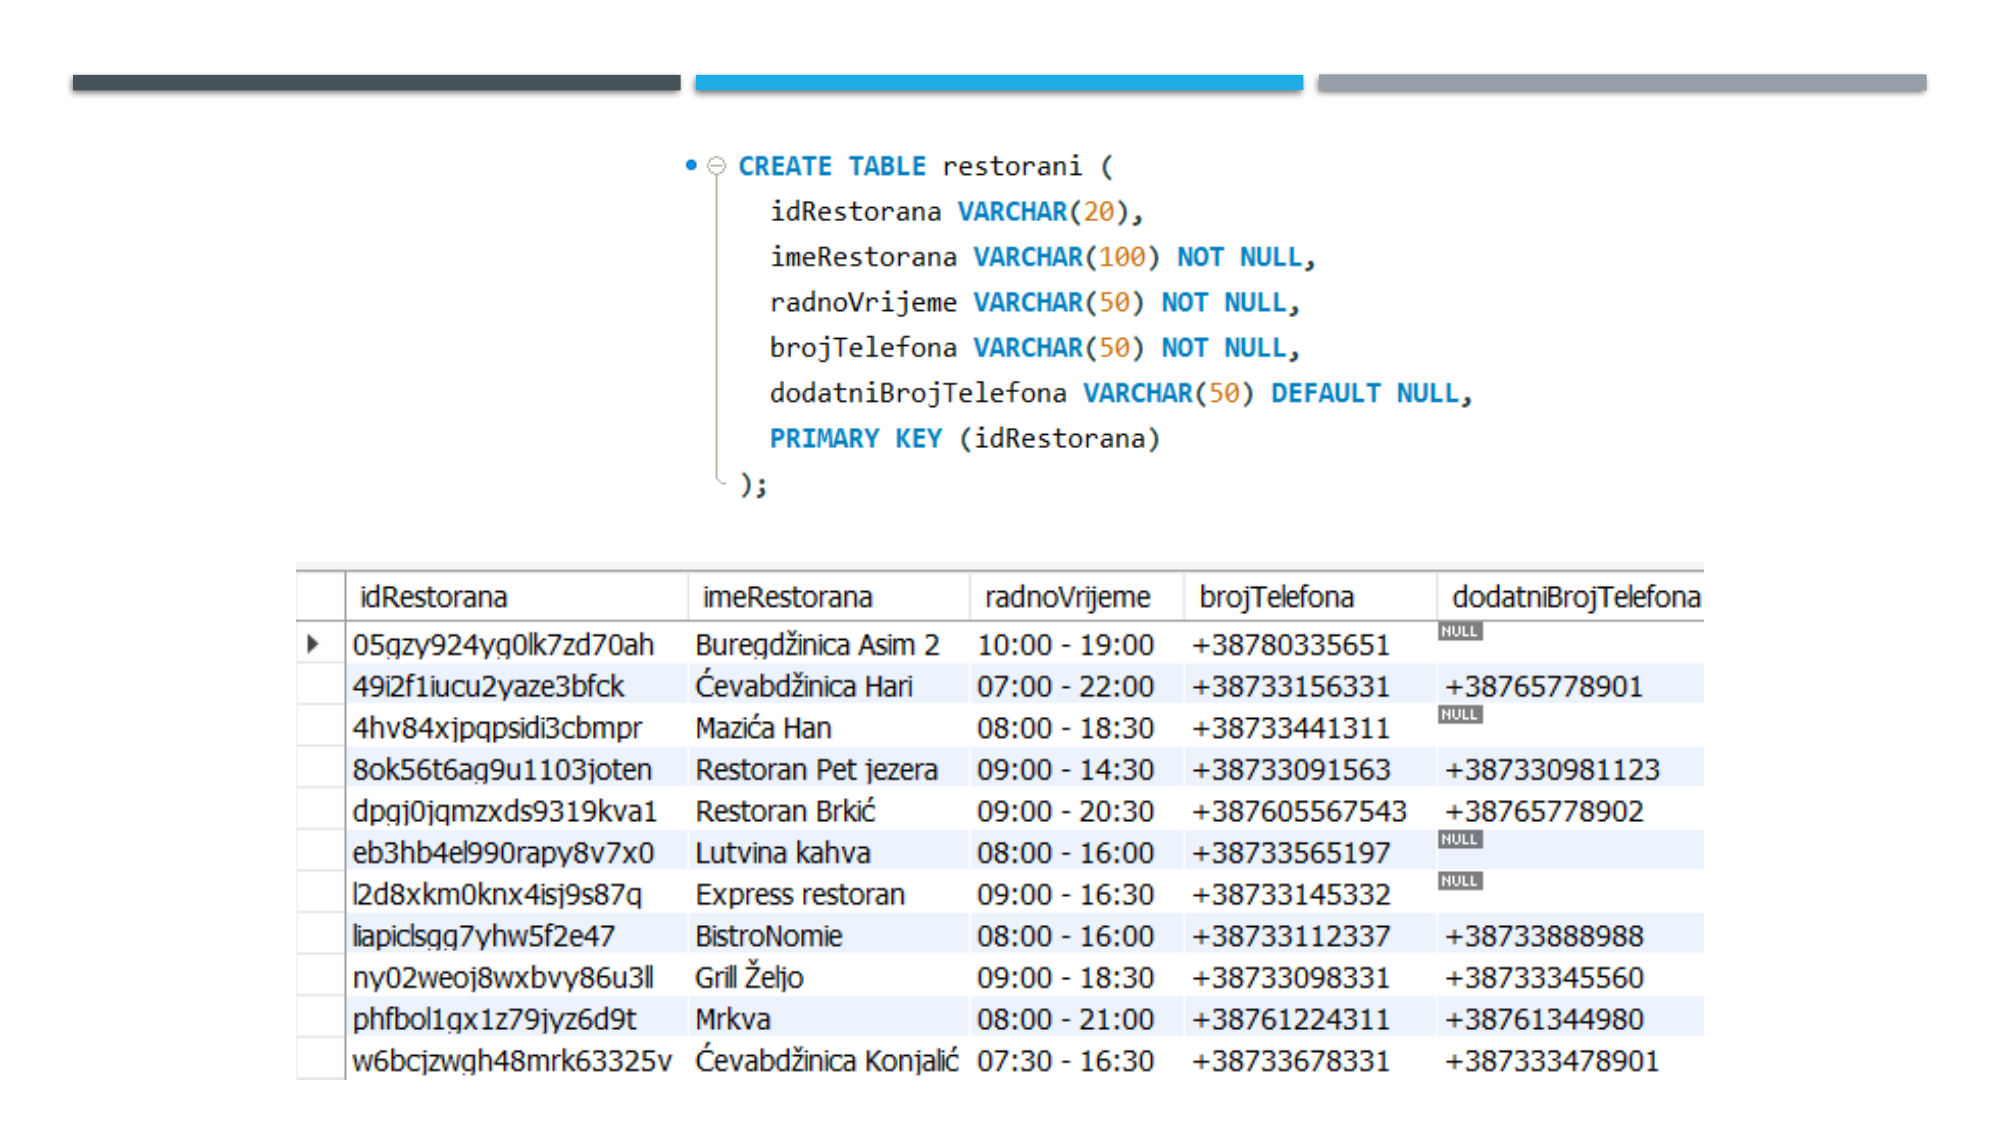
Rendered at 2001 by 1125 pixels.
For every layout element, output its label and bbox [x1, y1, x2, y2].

picture [295, 561, 1704, 1081]
picture [682, 139, 1508, 517]
